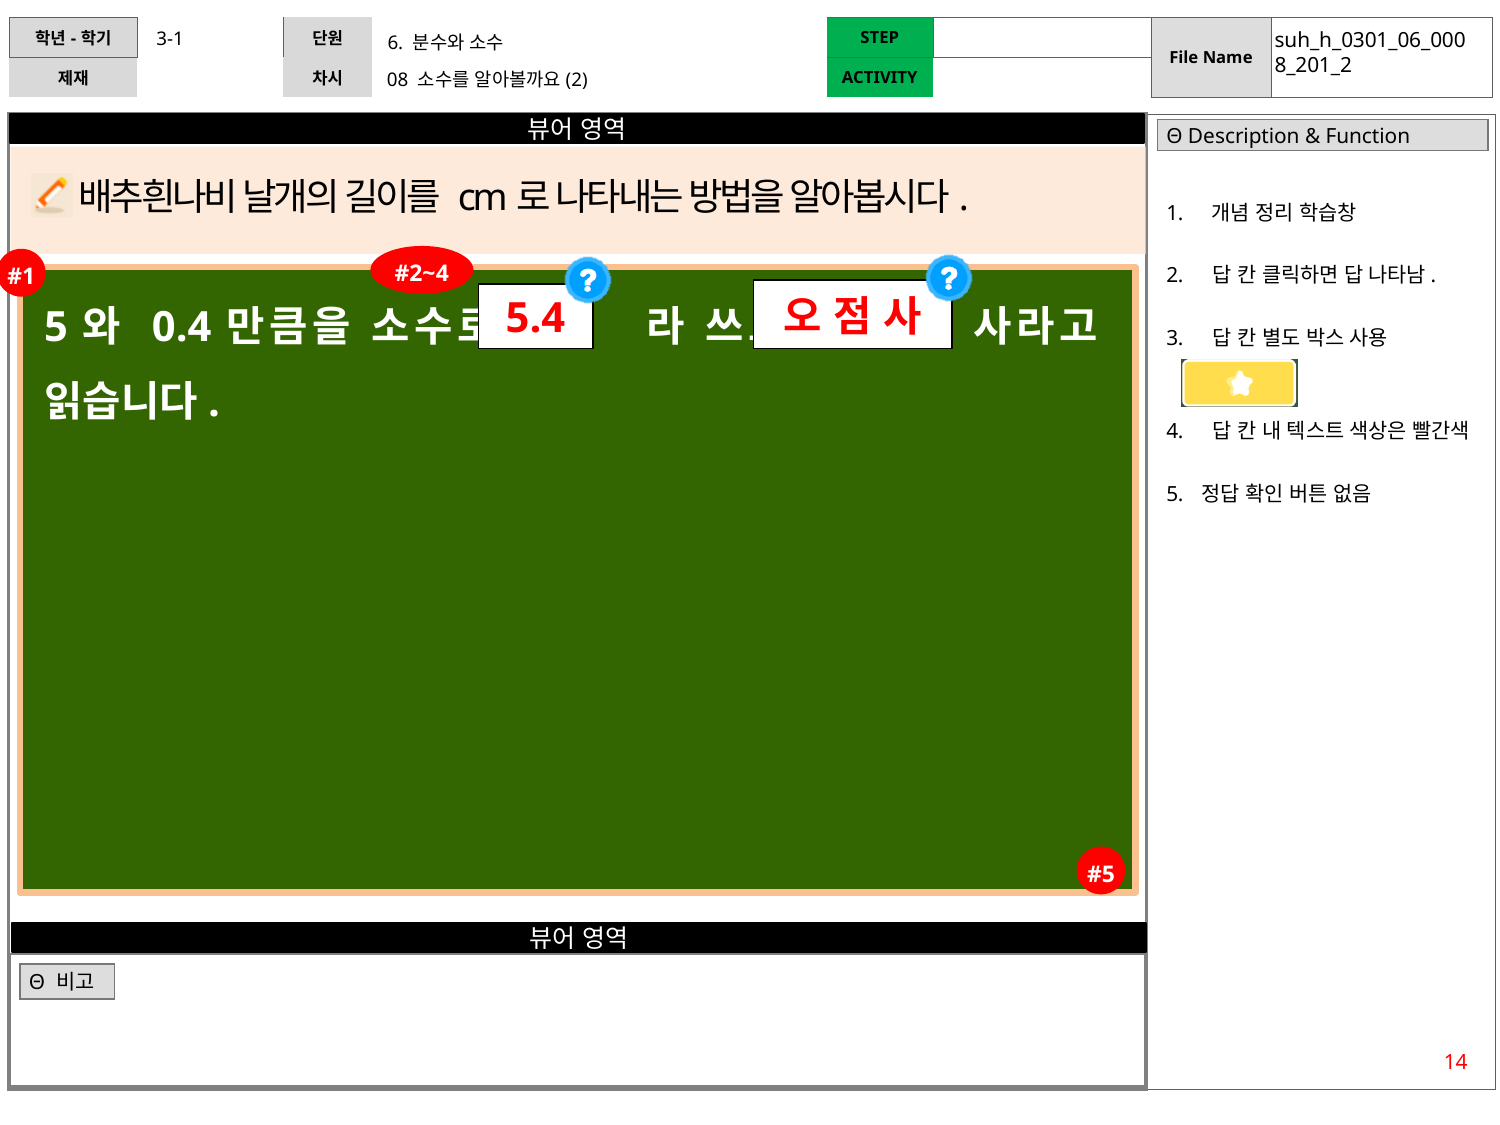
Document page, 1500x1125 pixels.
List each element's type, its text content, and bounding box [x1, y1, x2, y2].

text_box #1 [0, 246, 48, 299]
picture [1180, 358, 1298, 407]
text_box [477, 251, 619, 349]
text_box #2~4 [368, 243, 472, 296]
text_box [0, 0, 1500, 75]
text_box 08 소수를 알아볼까요(2) [372, 60, 821, 96]
text_box 배추흰나비 날개의 길이를 cm로 나타내는 방법을 알아봅시다. [63, 165, 1150, 225]
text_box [753, 249, 979, 349]
text_box [9, 145, 1148, 256]
text_box [1145, 160, 1151, 326]
text_box 6. 분수와 소수 [372, 23, 828, 48]
text_box 개념 정리 학습창 답 칸 클릭하면 답 나타남. 답 칸 별도 박스 사용 답 칸 내 텍스트 색상은 빨간색 정답 확인 버튼 없음 [1151, 160, 1500, 570]
text_box #5 [1074, 844, 1128, 897]
text_box 5와 0.4만큼을 소수로 라 쓰고 오 점 사라고 읽습니다. [29, 267, 1114, 432]
table_header Θ Description & Function [1158, 120, 1487, 150]
text_box [18, 265, 1137, 895]
text_box suh_h_0301_06_0008_201_2 [1259, 18, 1489, 84]
picture [31, 173, 73, 218]
